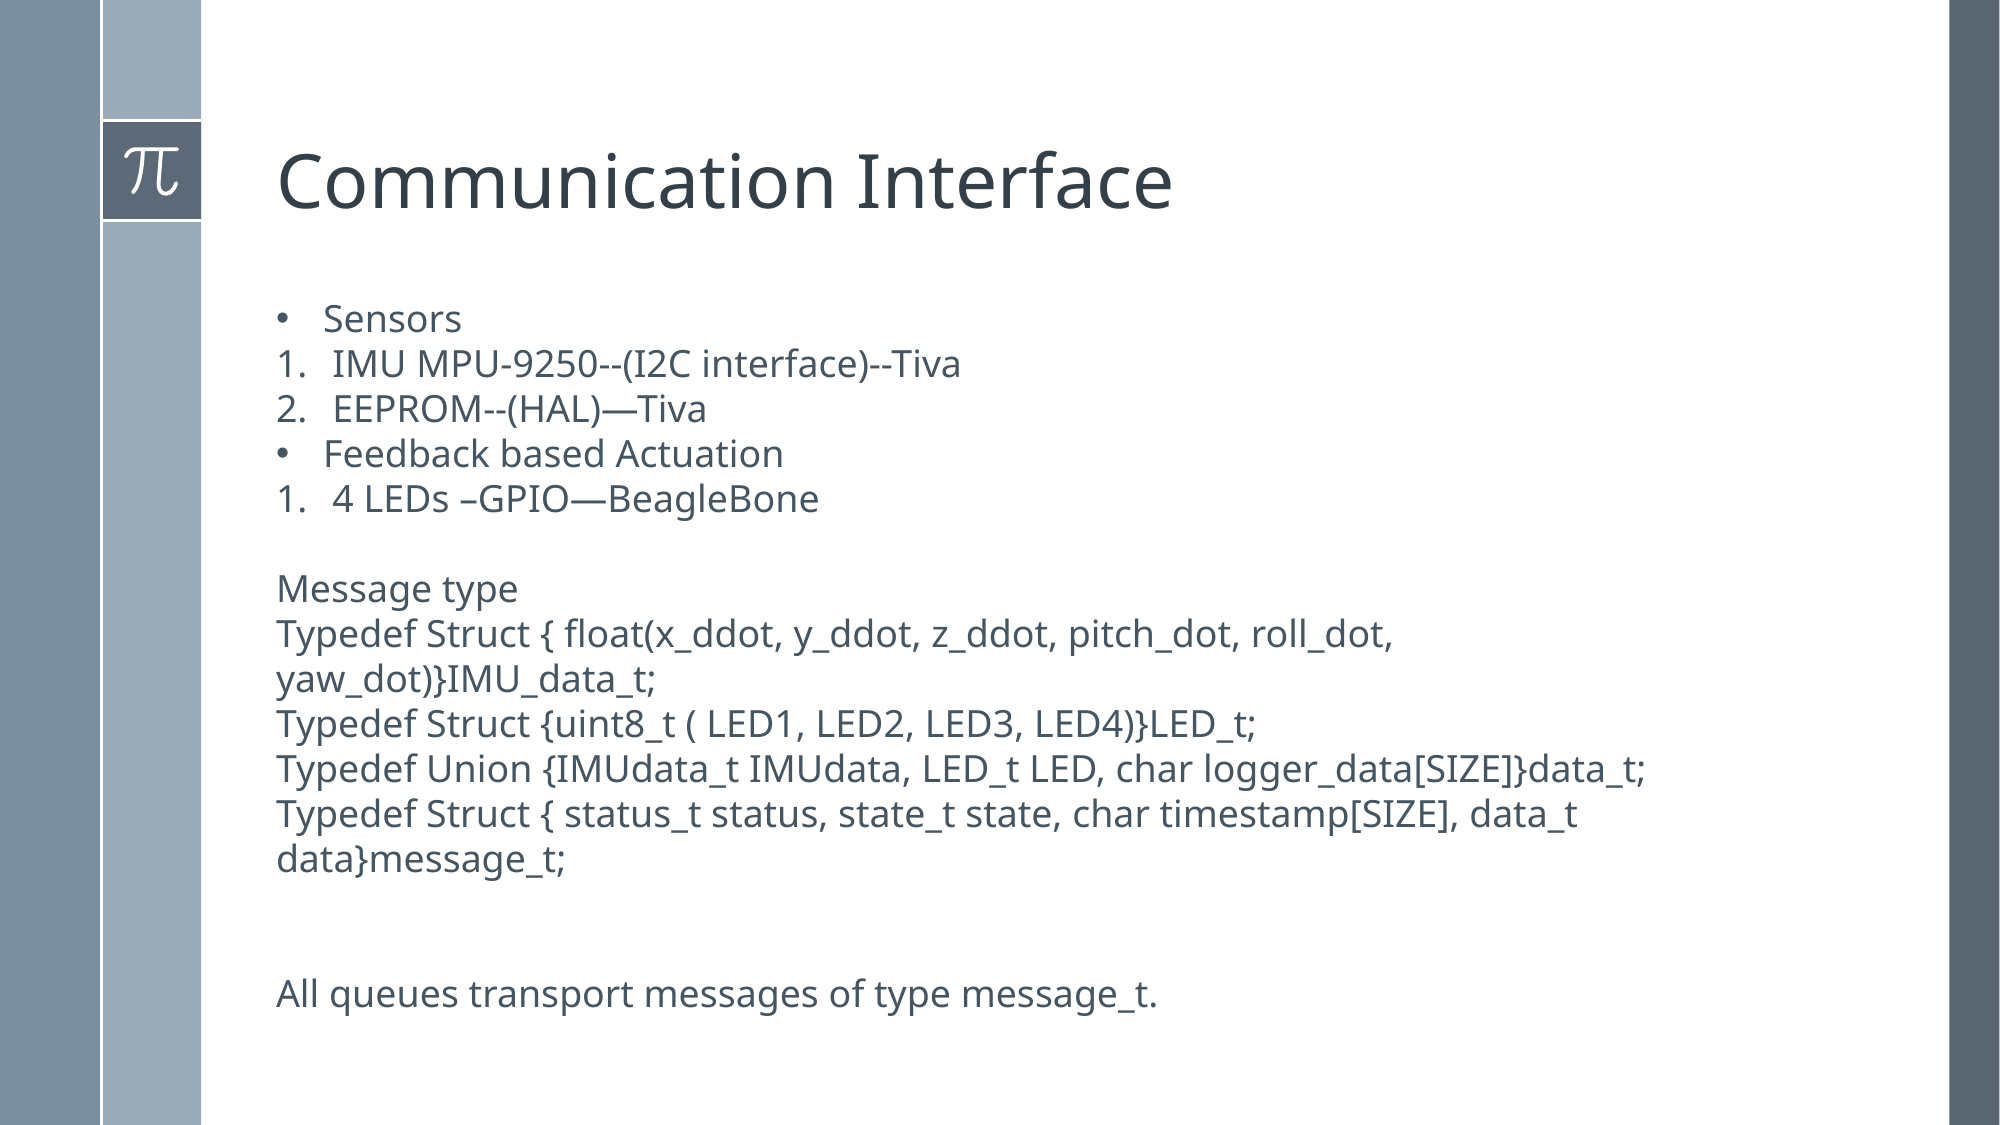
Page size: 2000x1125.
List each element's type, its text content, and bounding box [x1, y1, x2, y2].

text_box Sensors IMU MPU-9250--(I2C interface)--Tiva EEPROM--(HAL)—Tiva Feedback based Actuation 4 LEDs –GPIO—BeagleBone Message type Typedef Struct { float(x_ddot, y_ddot, z_ddot, pitch_dot, roll_dot, yaw_dot)}IMU_data_t; Typedef Struct {uint8_t ( LED1, LED2, LED3, LED4)}LED_t; Typedef Union {IMUdata_t IMUdata, LED_t LED, char logger_data[SIZE]}data_t; Typedef Struct { status_t status, state_t state, char timestamp[SIZE], data_t data}message_t; All queues transport messages of type message_t. [261, 287, 1738, 1125]
title Communication Interface [261, 29, 1867, 233]
